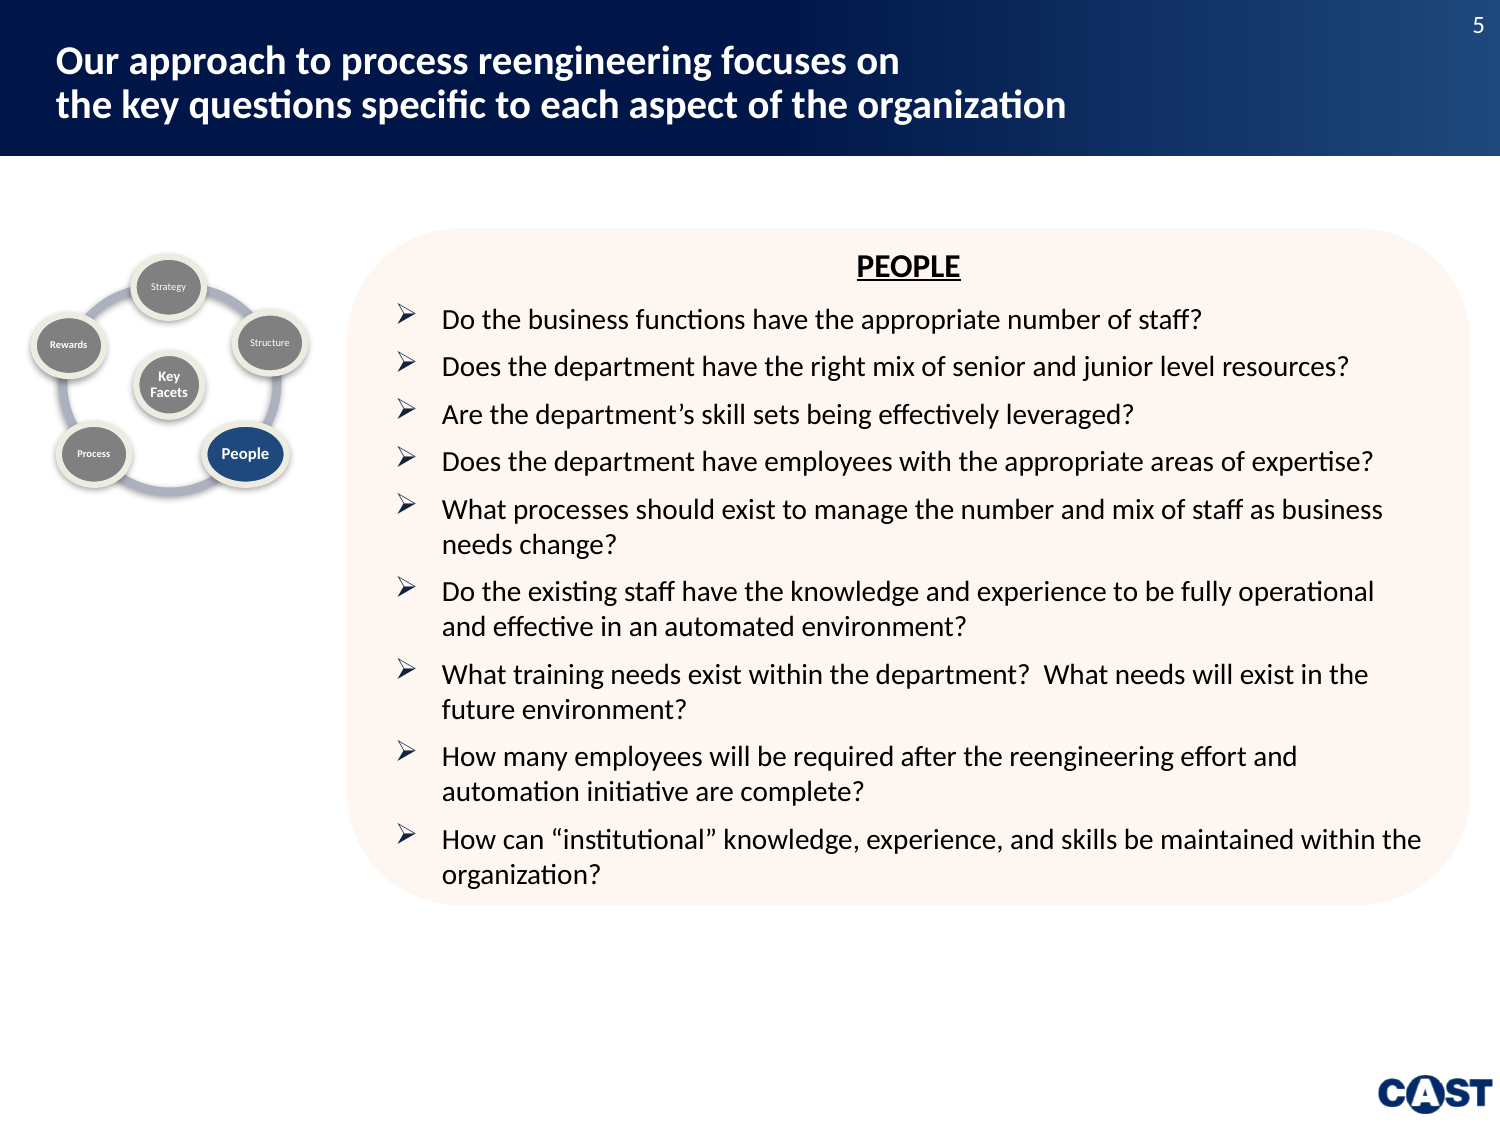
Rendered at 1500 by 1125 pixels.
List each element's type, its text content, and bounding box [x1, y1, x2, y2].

text_box PEOPLE Do the business functions have the appropriate number of staff? Does the department have the right mix of senior and junior level resources? Are the department’s skill sets being effectively leveraged? Does the department have employees with the appropriate areas of expertise? What processes should exist to manage the number and mix of staff as business needs change? Do the existing staff have the knowledge and experience to be fully operational and effective in an automated environment? What training needs exist within the department? What needs will exist in the future environment? How many employees will be required after the reengineering effort and automation initiative are complete? How can “institutional” knowledge, experience, and skills be maintained within the organization? [344, 226, 1473, 908]
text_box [0, 256, 377, 486]
title Our approach to process reengineering focuses on the key questions specific to each aspect of the organization [40, 31, 1460, 135]
picture [1374, 1071, 1495, 1116]
